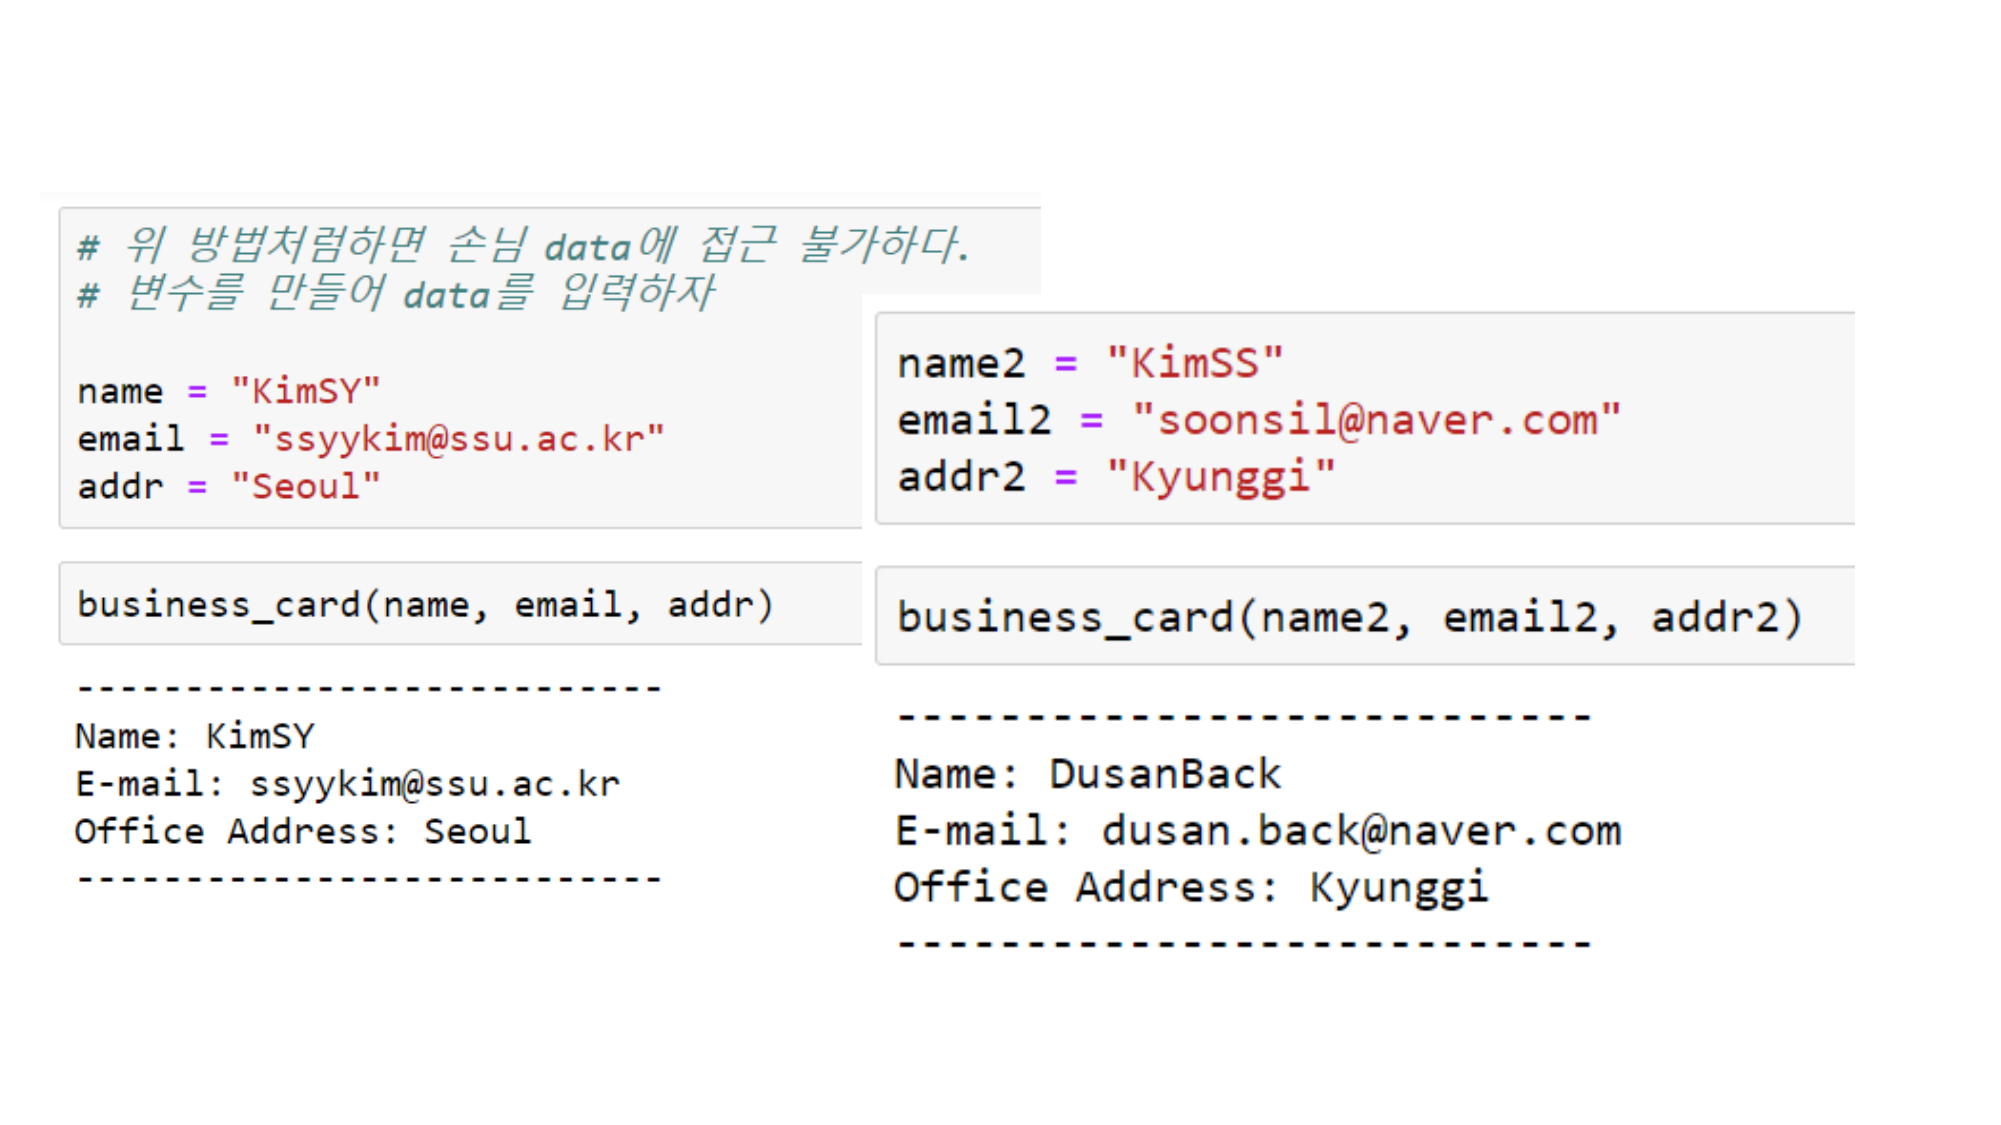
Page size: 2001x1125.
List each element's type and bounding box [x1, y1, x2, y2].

picture [40, 192, 1855, 1002]
